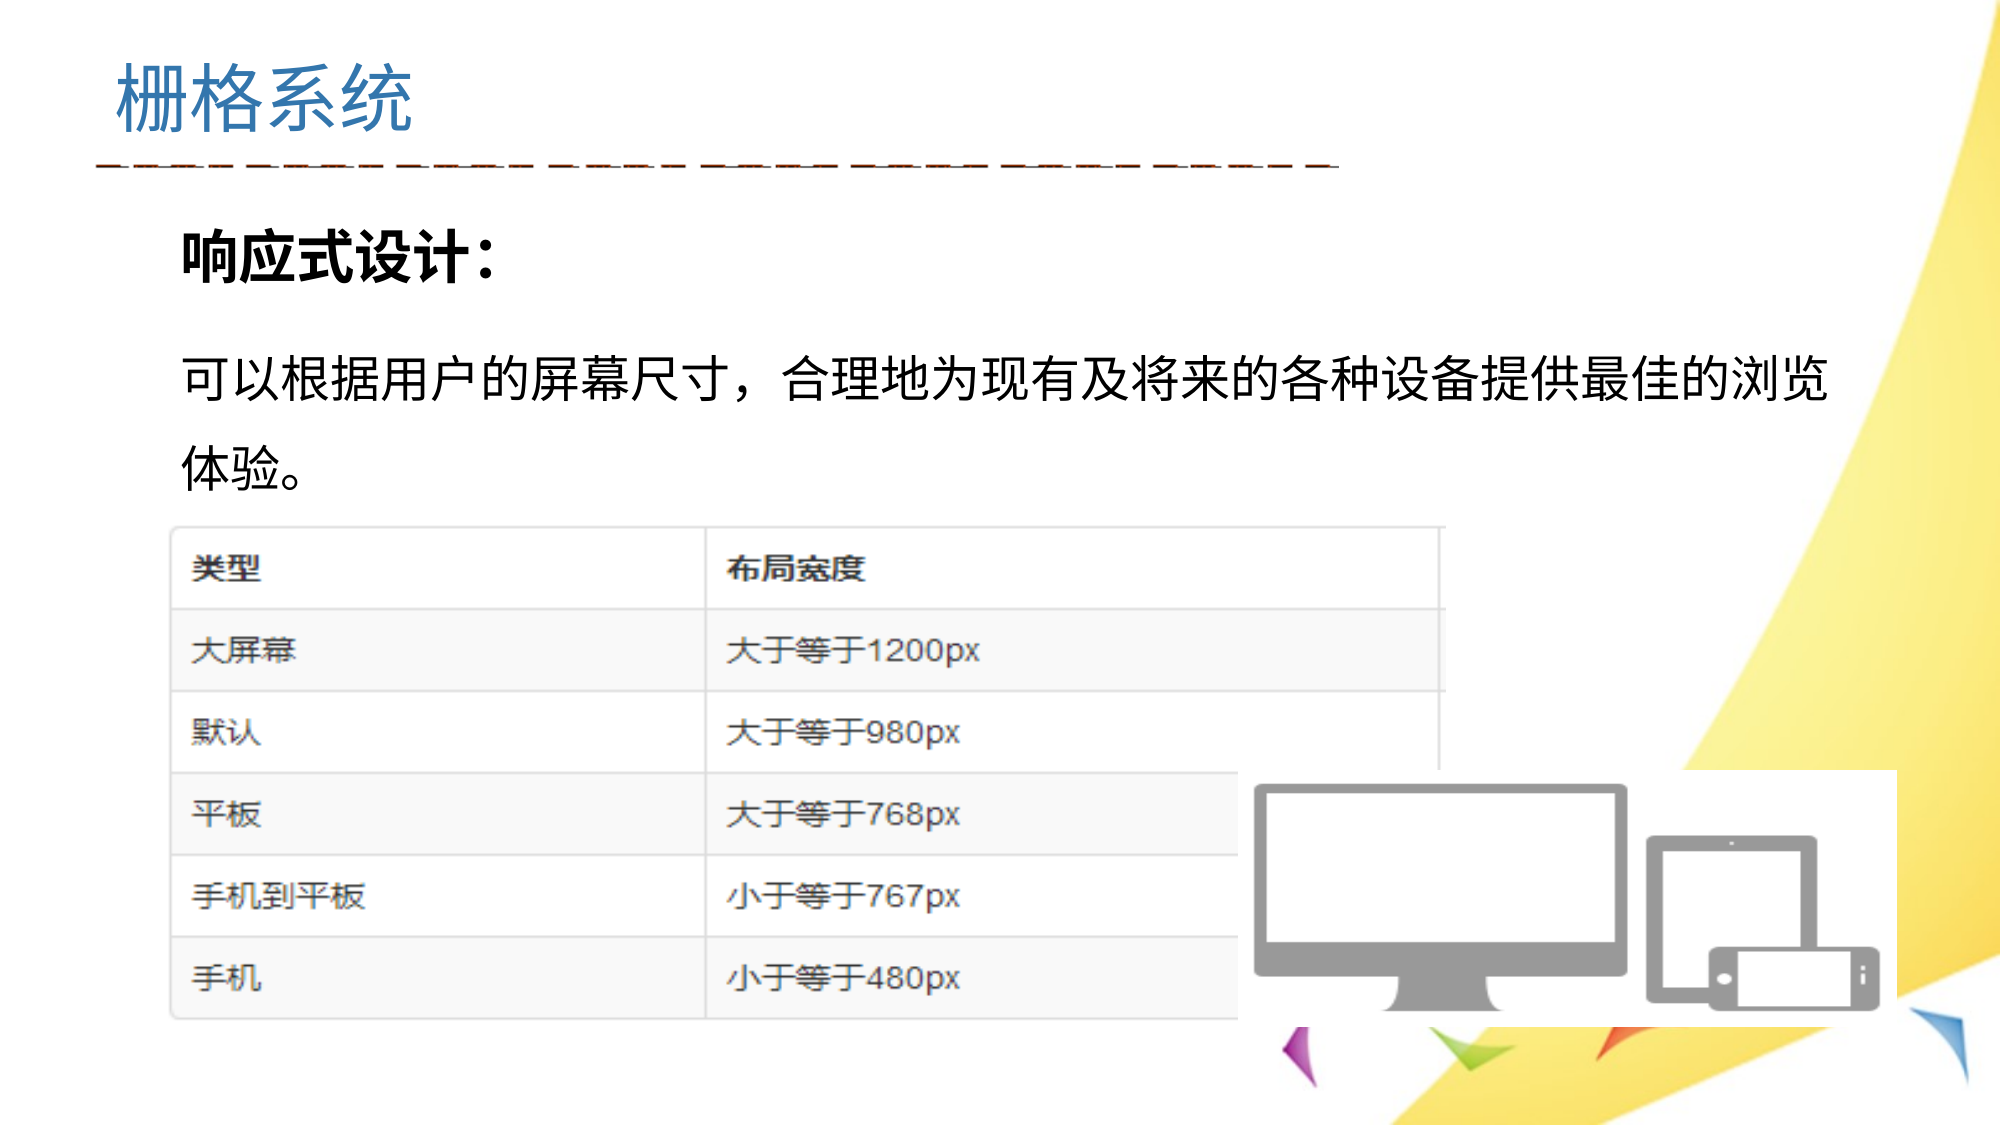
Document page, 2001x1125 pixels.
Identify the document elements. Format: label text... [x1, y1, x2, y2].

text_box 可以根据用户的屏幕尺寸，合理地为现有及将来的各种设备提供最佳的浏览体验。 [165, 310, 1865, 506]
title 栅格系统 [99, 31, 1707, 162]
text_box 响应式设计： [165, 212, 633, 298]
picture [88, 0, 2000, 1125]
